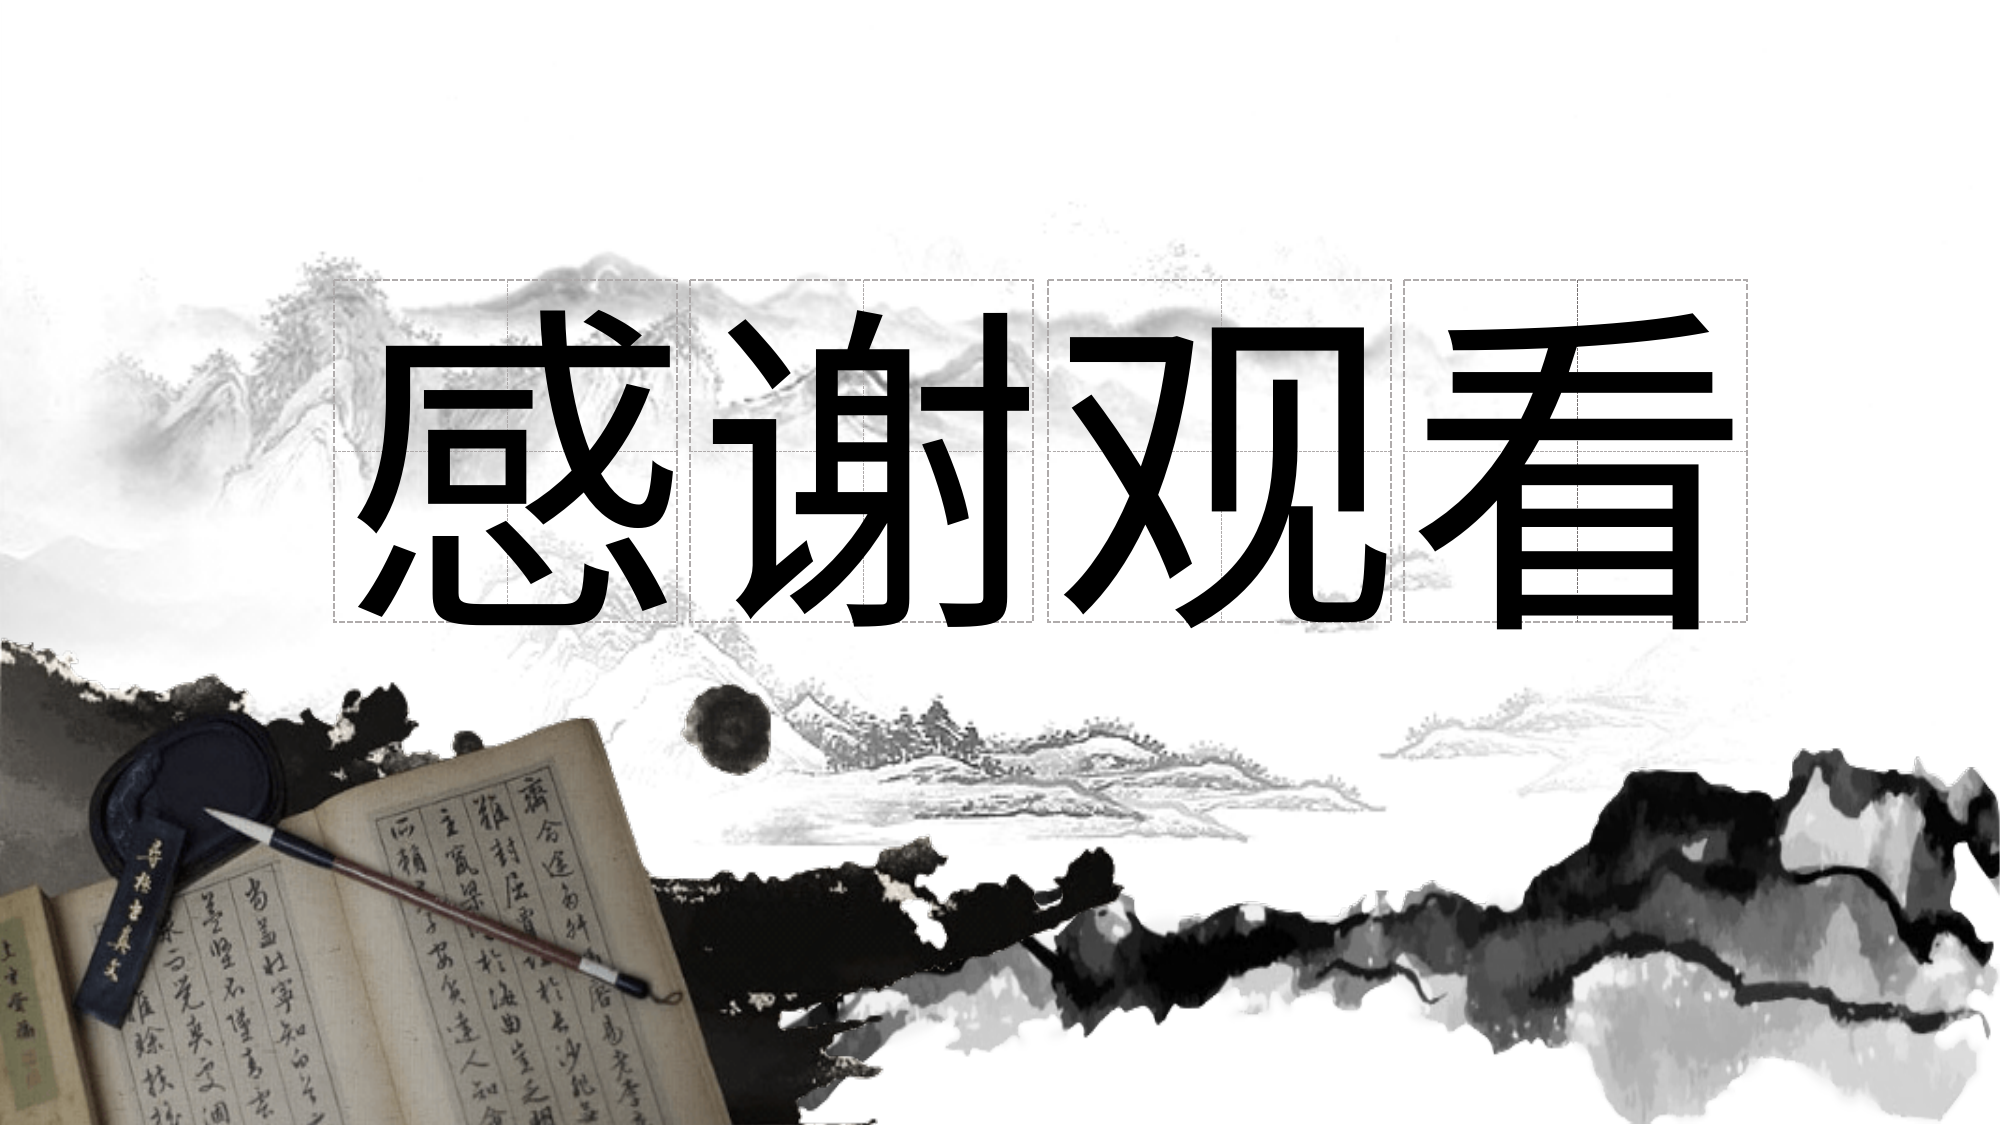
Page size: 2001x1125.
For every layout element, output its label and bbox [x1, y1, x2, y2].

picture [0, 3, 2000, 1125]
text_box [271, 246, 1827, 681]
